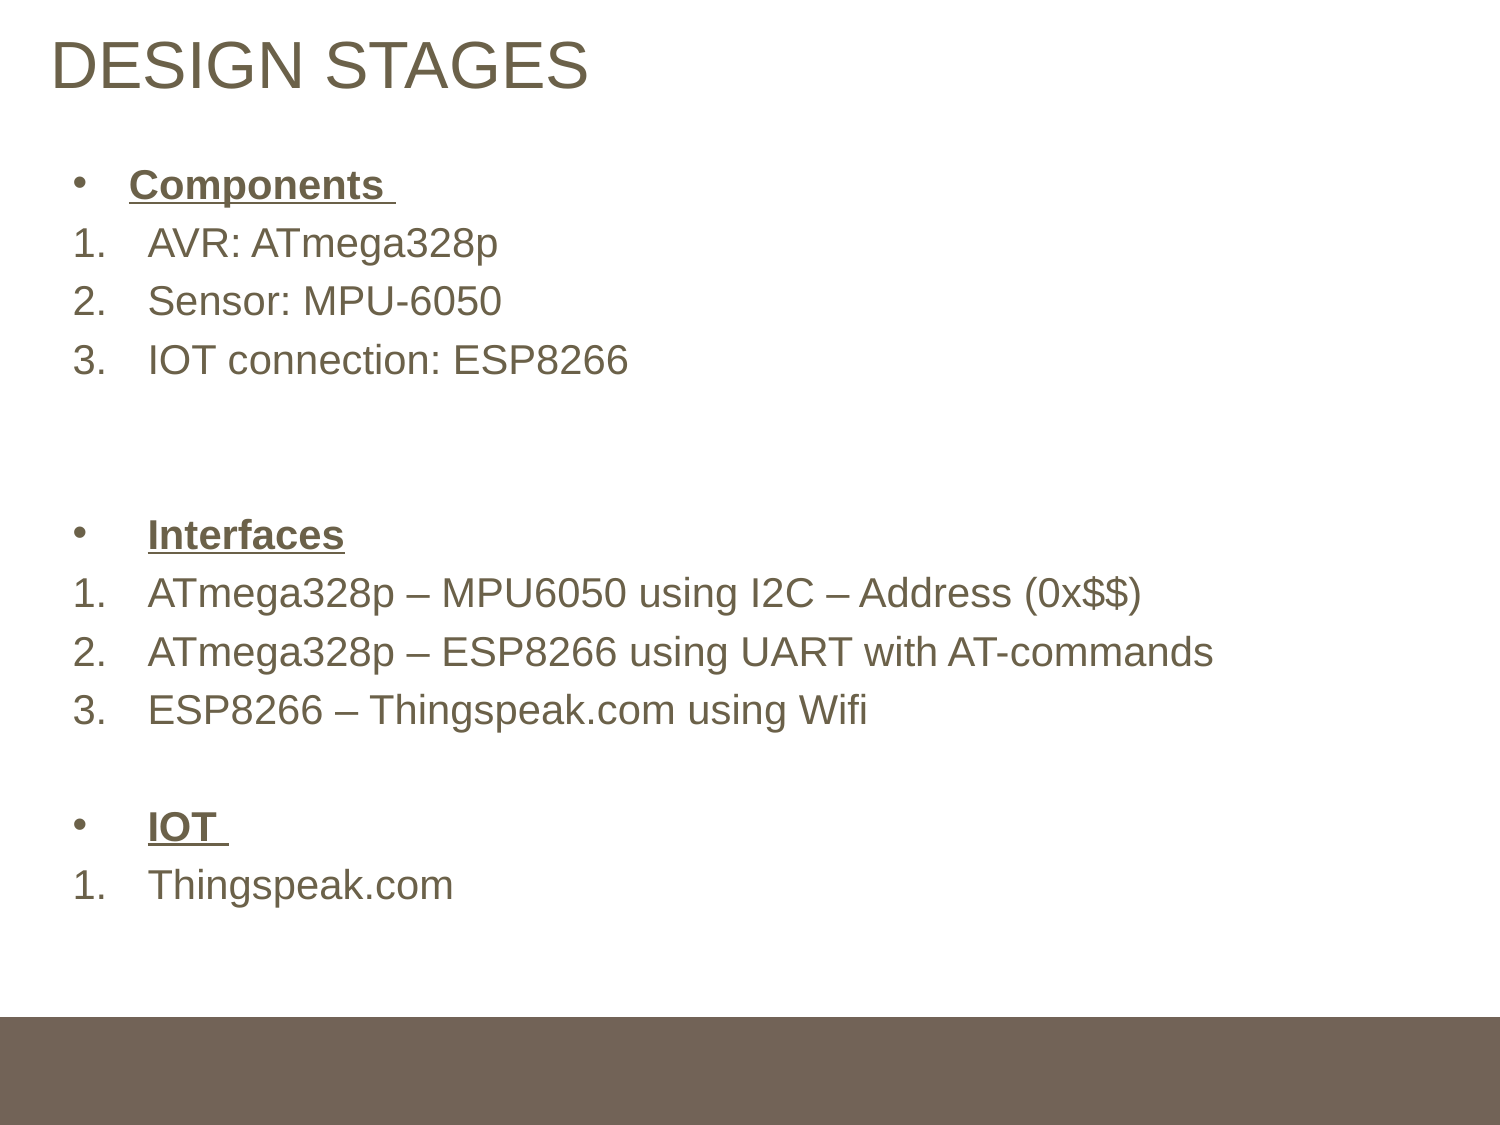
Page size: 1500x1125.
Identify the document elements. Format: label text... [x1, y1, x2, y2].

title DESIGN STAGES [35, 11, 1386, 112]
list Components AVR: ATmega328p Sensor: MPU-6050 IOT connection: ESP8266 Interfaces ATmega328p – MPU6050 using I2C – Address (0x$$) ATmega328p – ESP8266 using UART with AT-commands ESP8266 – Thingspeak.com using Wifi IOT Thingspeak.com [57, 149, 1441, 975]
